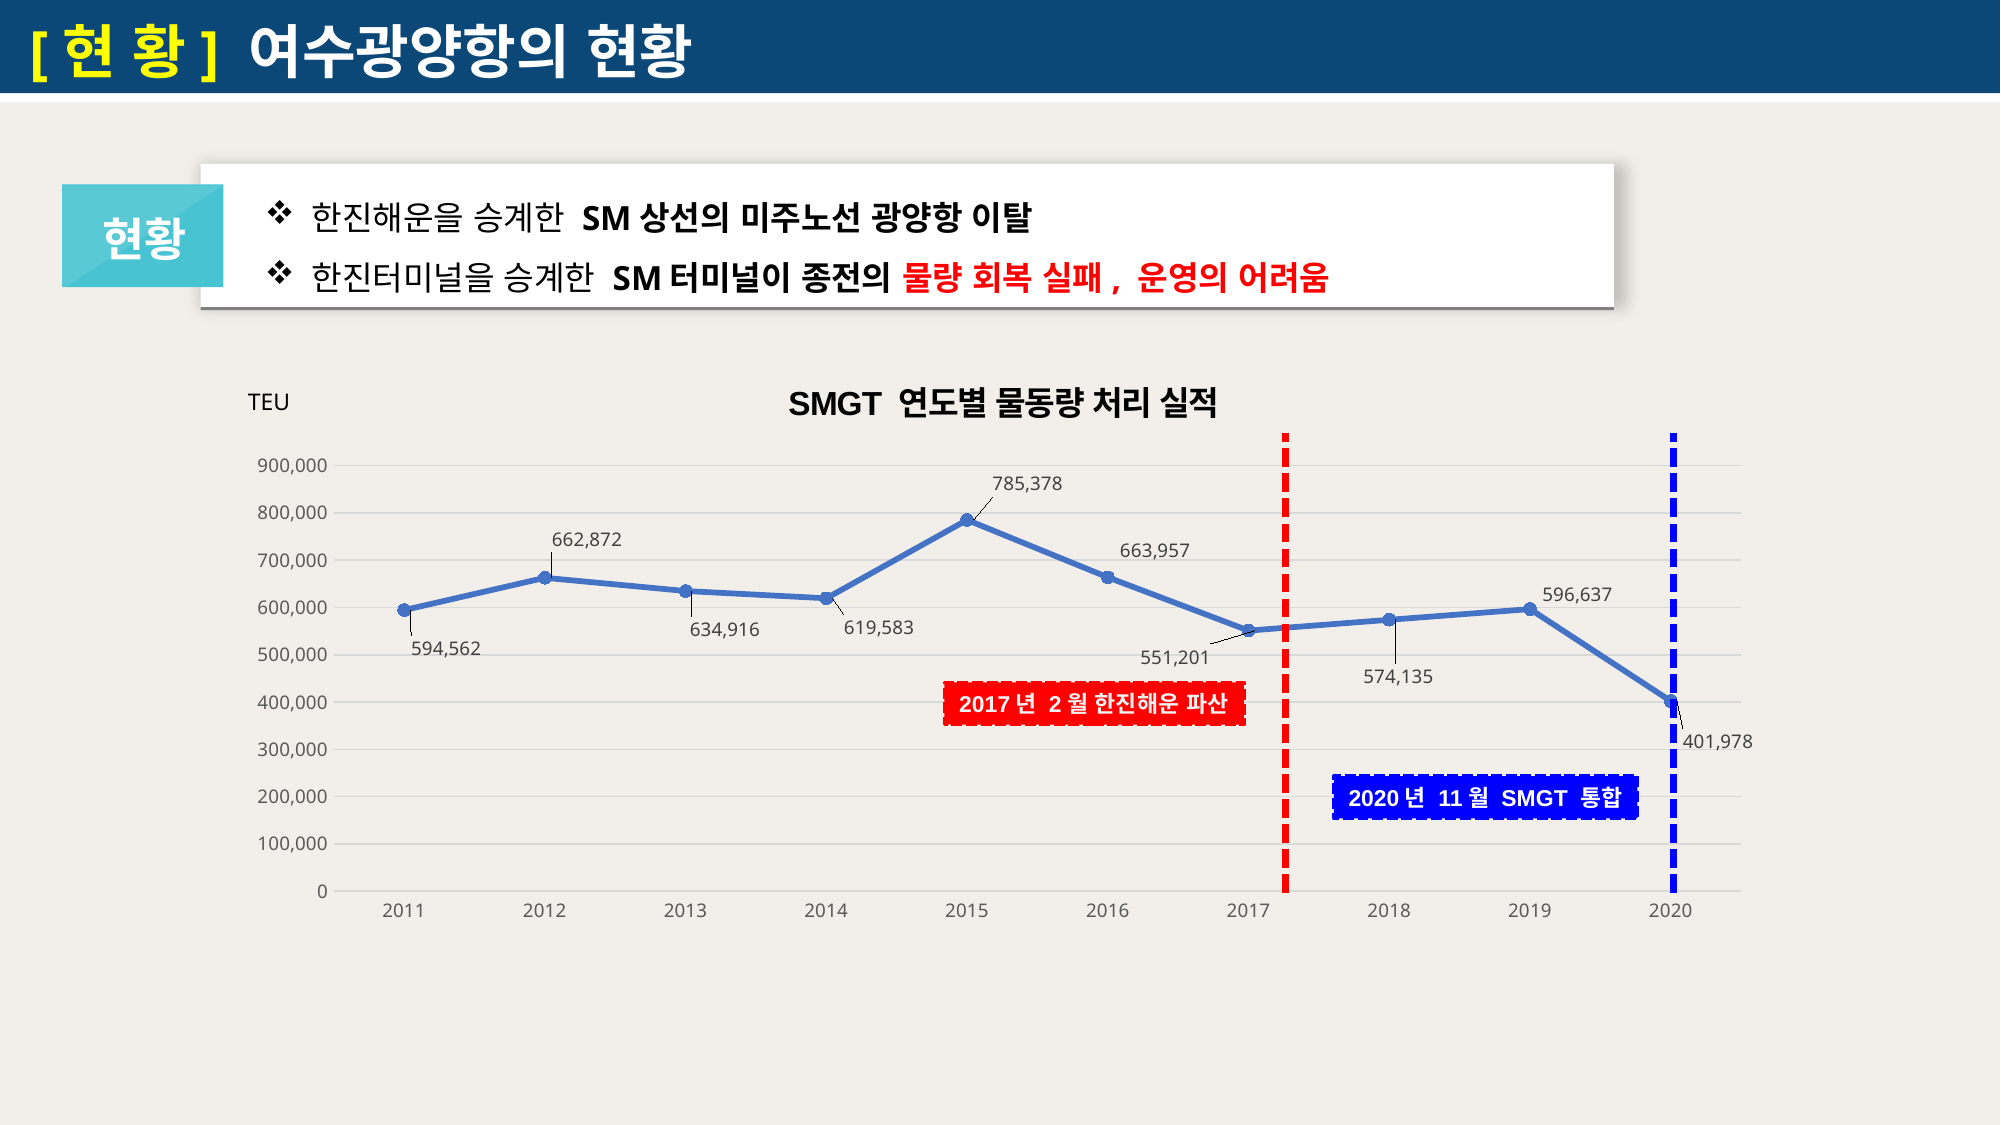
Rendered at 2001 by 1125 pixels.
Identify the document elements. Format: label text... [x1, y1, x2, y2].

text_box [200, 163, 1615, 311]
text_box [225, 348, 1782, 935]
text_box [0, 0, 2000, 94]
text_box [62, 184, 224, 290]
text_box [현 황] 여수광양항의 현황 [15, 7, 1520, 93]
